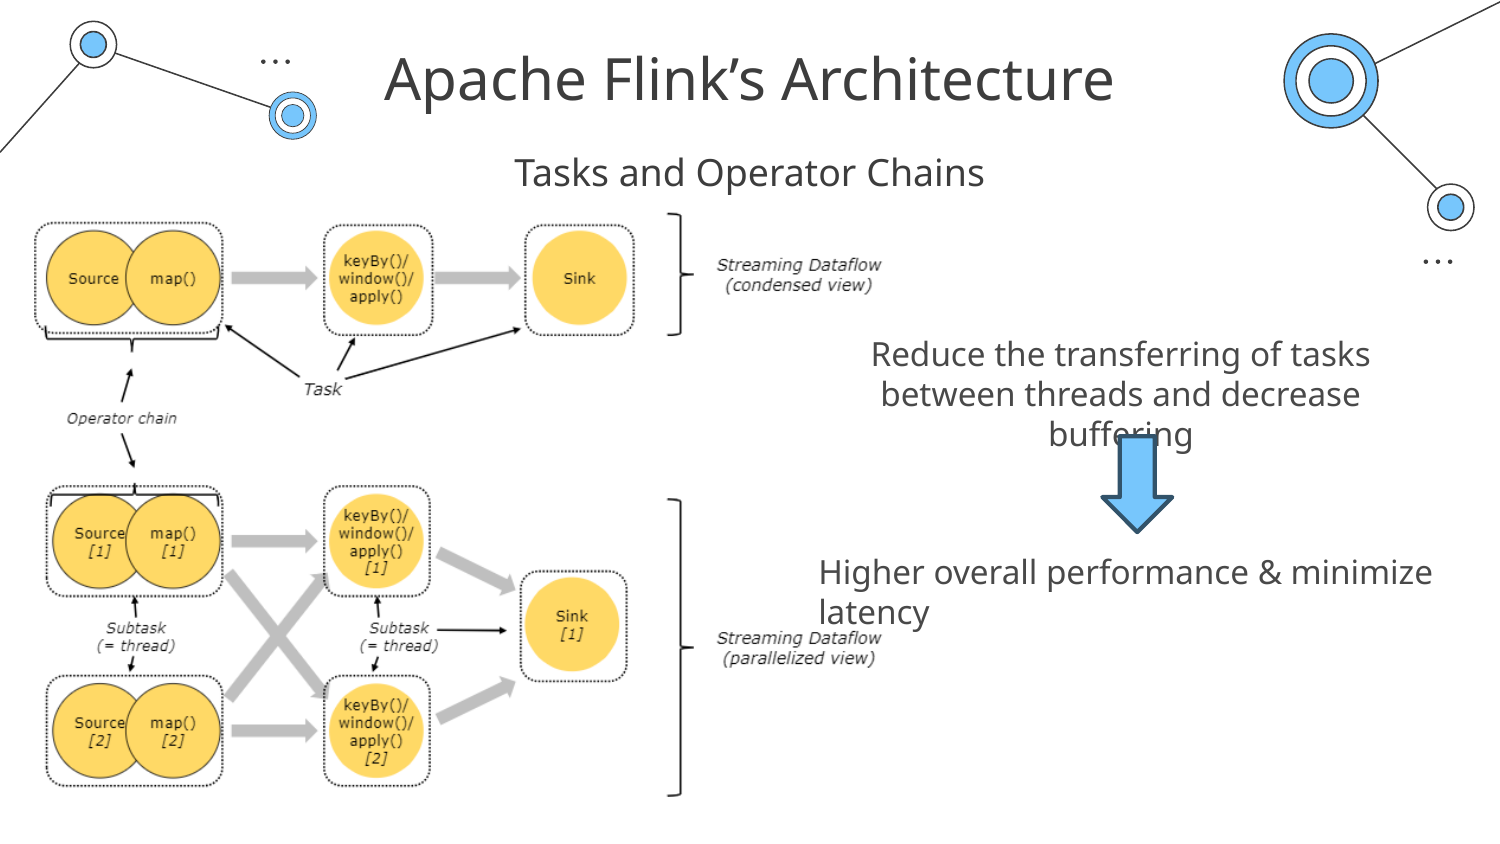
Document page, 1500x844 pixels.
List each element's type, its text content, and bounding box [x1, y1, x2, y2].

picture [13, 187, 899, 817]
text_box Tasks and Operator Chains [426, 133, 1074, 205]
text_box [1102, 436, 1173, 533]
text_box Higher overall performance & minimize latency [904, 543, 1472, 639]
text_box Reduce the transferring of tasks between threads and decrease buffering [904, 325, 1400, 461]
text_box Apache Flink’s Architecture [257, 27, 1243, 126]
